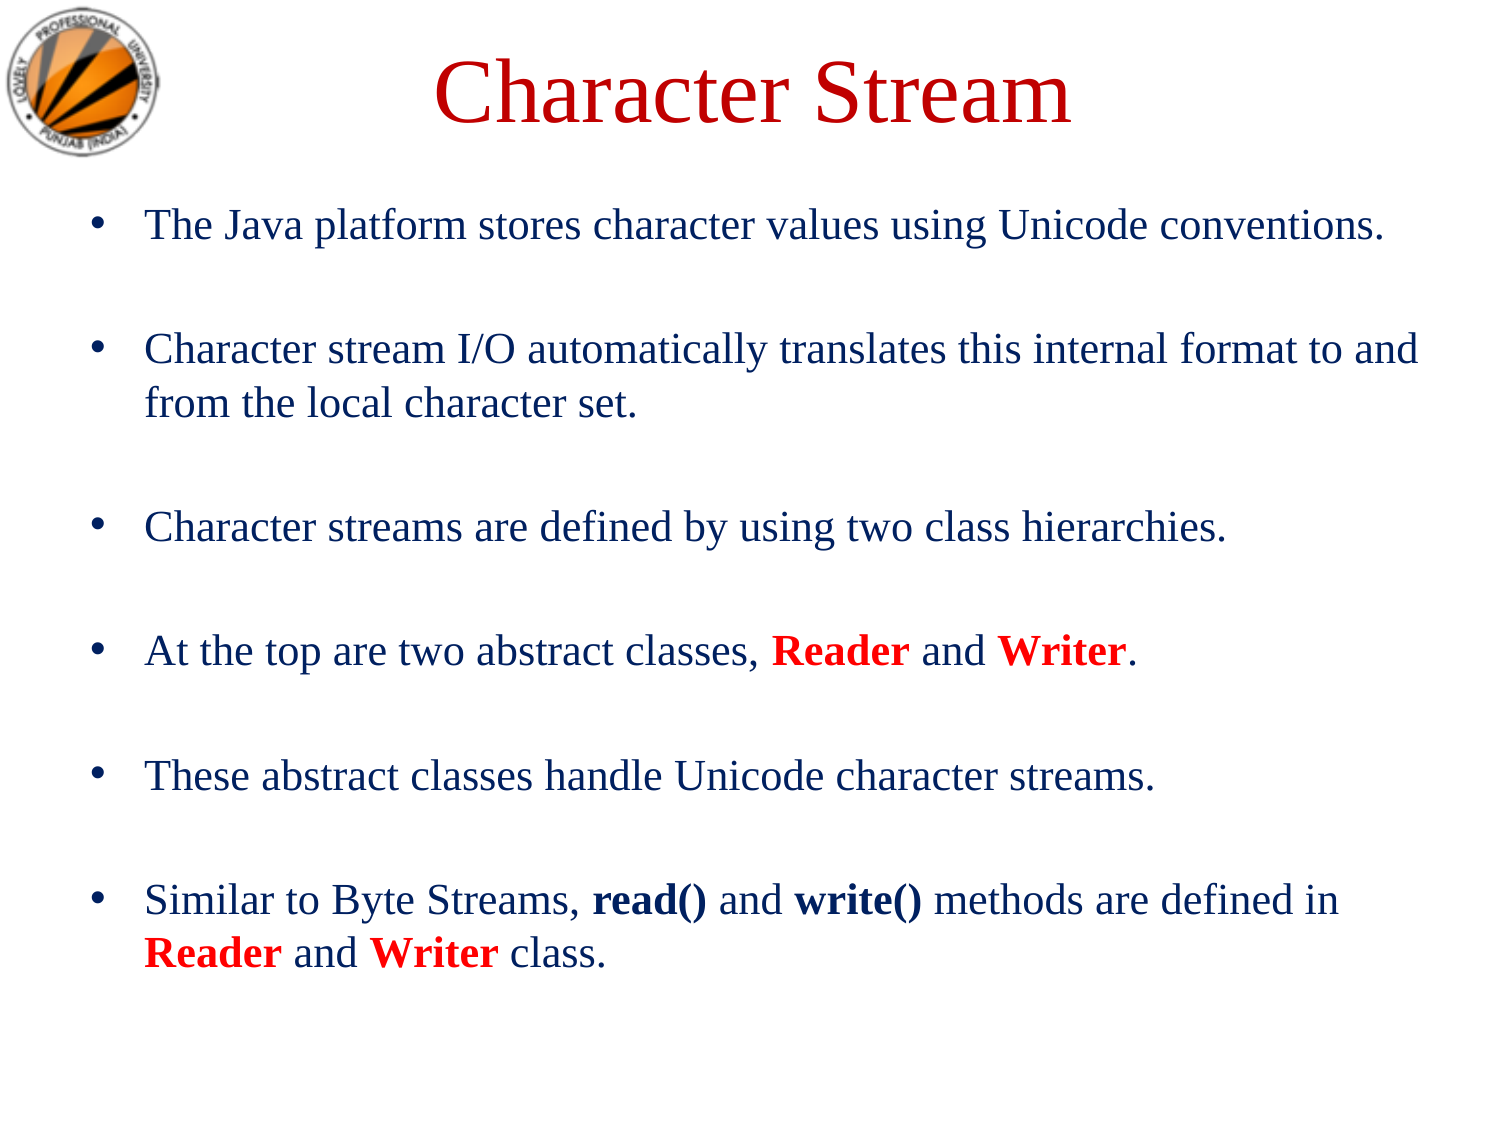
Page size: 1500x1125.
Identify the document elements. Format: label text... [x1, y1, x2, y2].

title Character Stream [82, 0, 1425, 173]
picture [0, 0, 163, 163]
list The Java platform stores character values using Unicode conventions. Character stream I/O automatically translates this internal format to and from the local character set. Character streams are defined by using two class hierarchies. At the top are two abstract classes, Reader and Writer. These abstract classes handle Unicode character streams. Similar to Byte Streams, read() and write() methods are defined in Reader and Writer class. [75, 187, 1450, 987]
